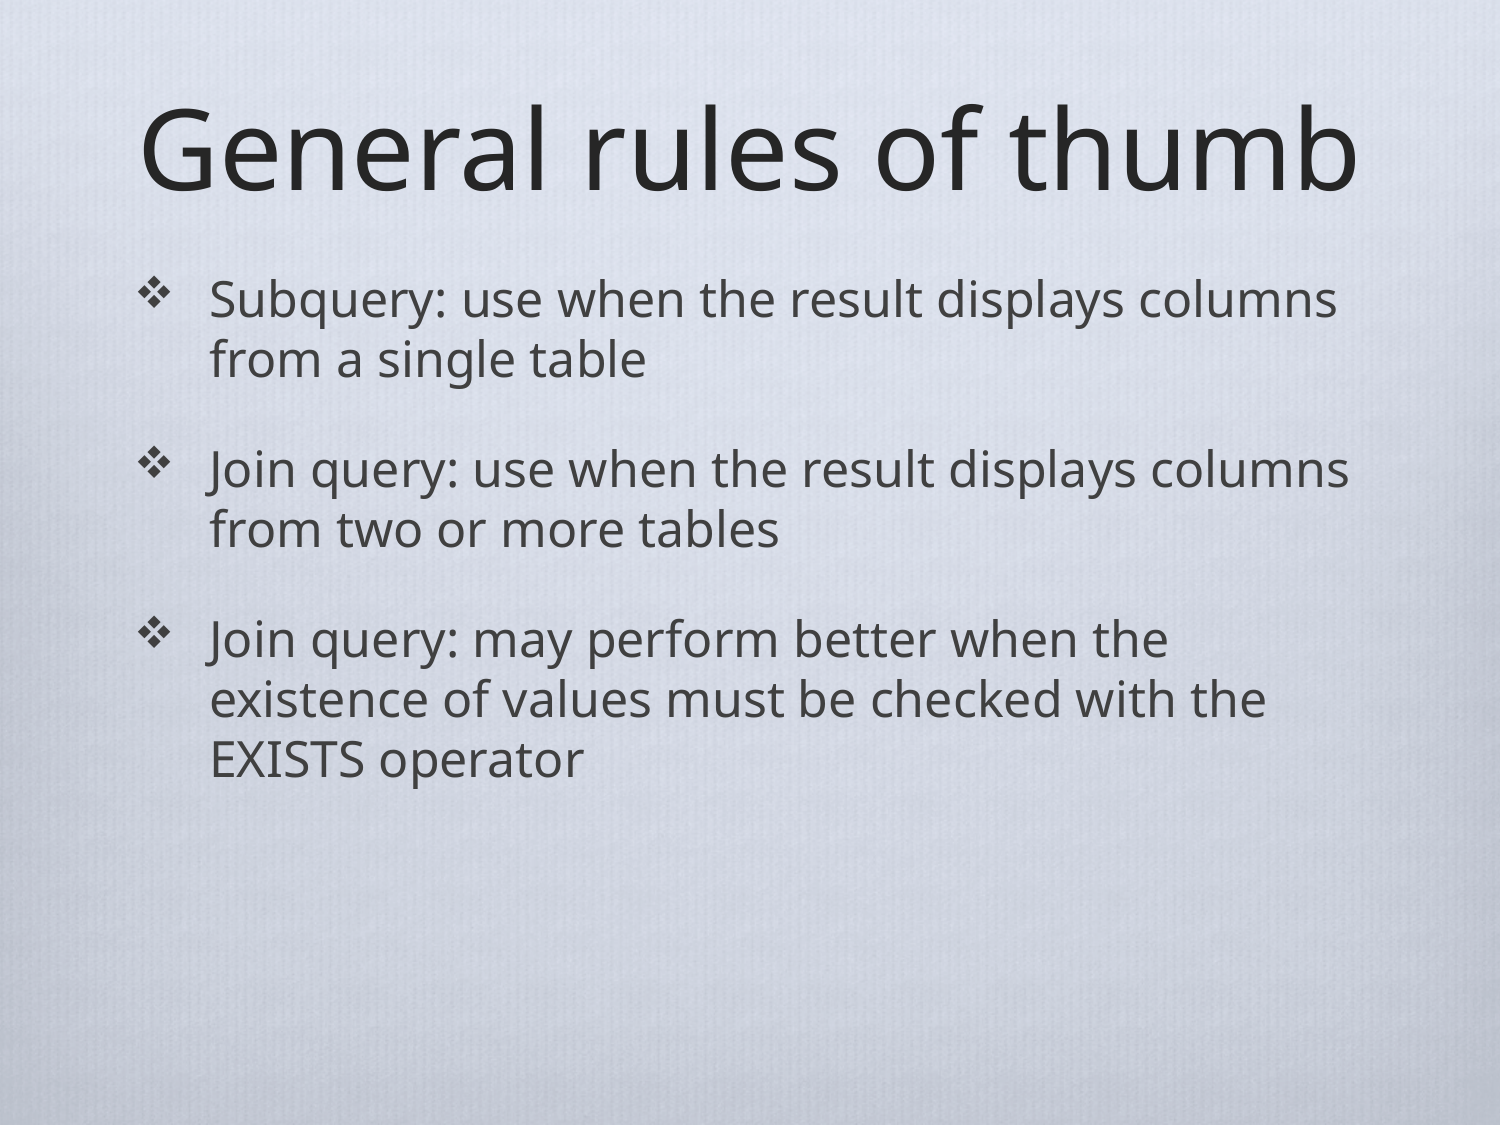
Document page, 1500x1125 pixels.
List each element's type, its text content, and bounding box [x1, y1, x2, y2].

title General rules of thumb [119, 51, 1381, 240]
list Subquery: use when the result displays columns from a single table Join query: use when the result displays columns from two or more tables Join query: may perform better when the existence of values must be checked with the EXISTS operator [119, 260, 1381, 1011]
